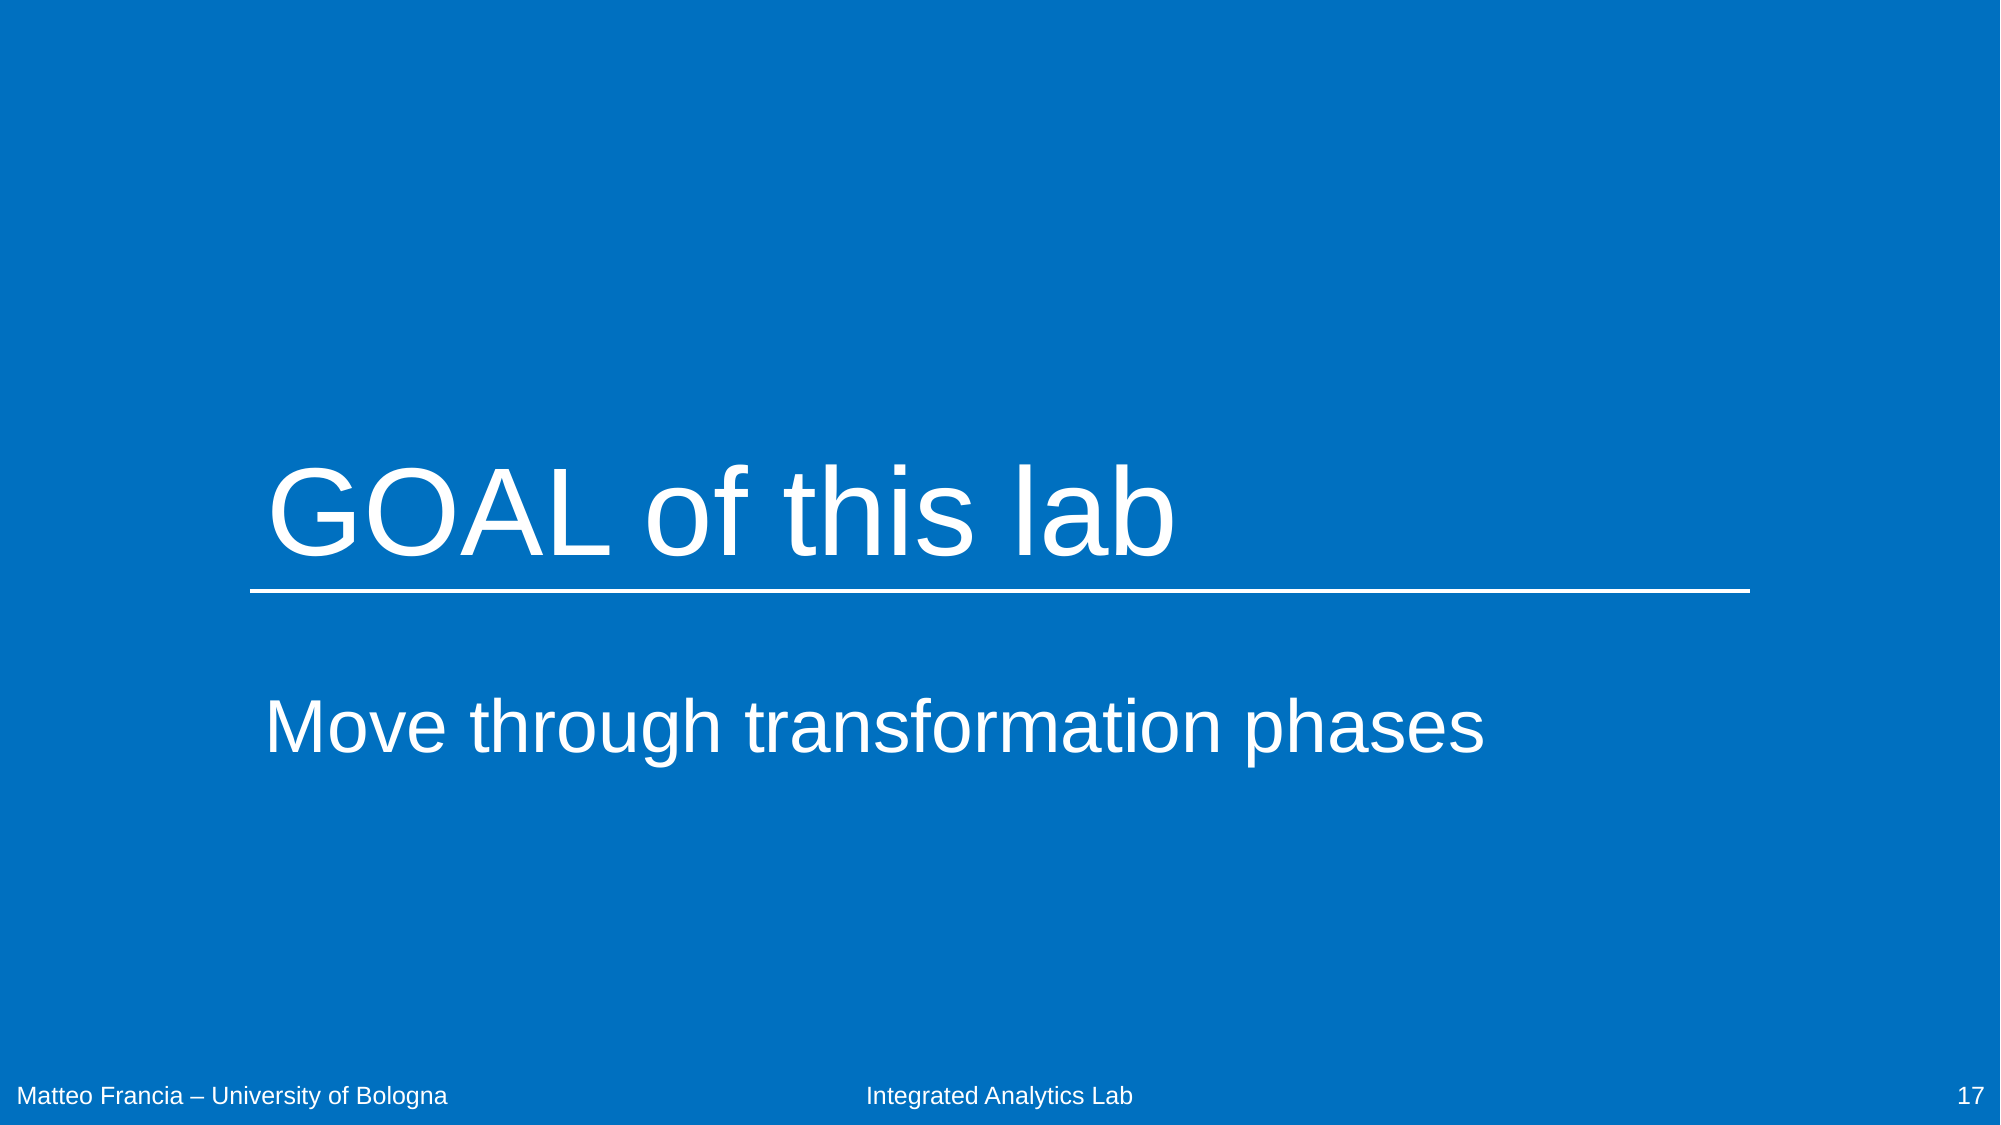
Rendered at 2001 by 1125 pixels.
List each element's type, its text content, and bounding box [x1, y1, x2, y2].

title GOAL of this lab [251, 198, 1752, 590]
subtitle Move through transformation phases [249, 592, 1750, 865]
footer Matteo Francia – University of Bologna [0, 1065, 466, 1125]
slide_number 17 [1550, 1065, 2000, 1125]
